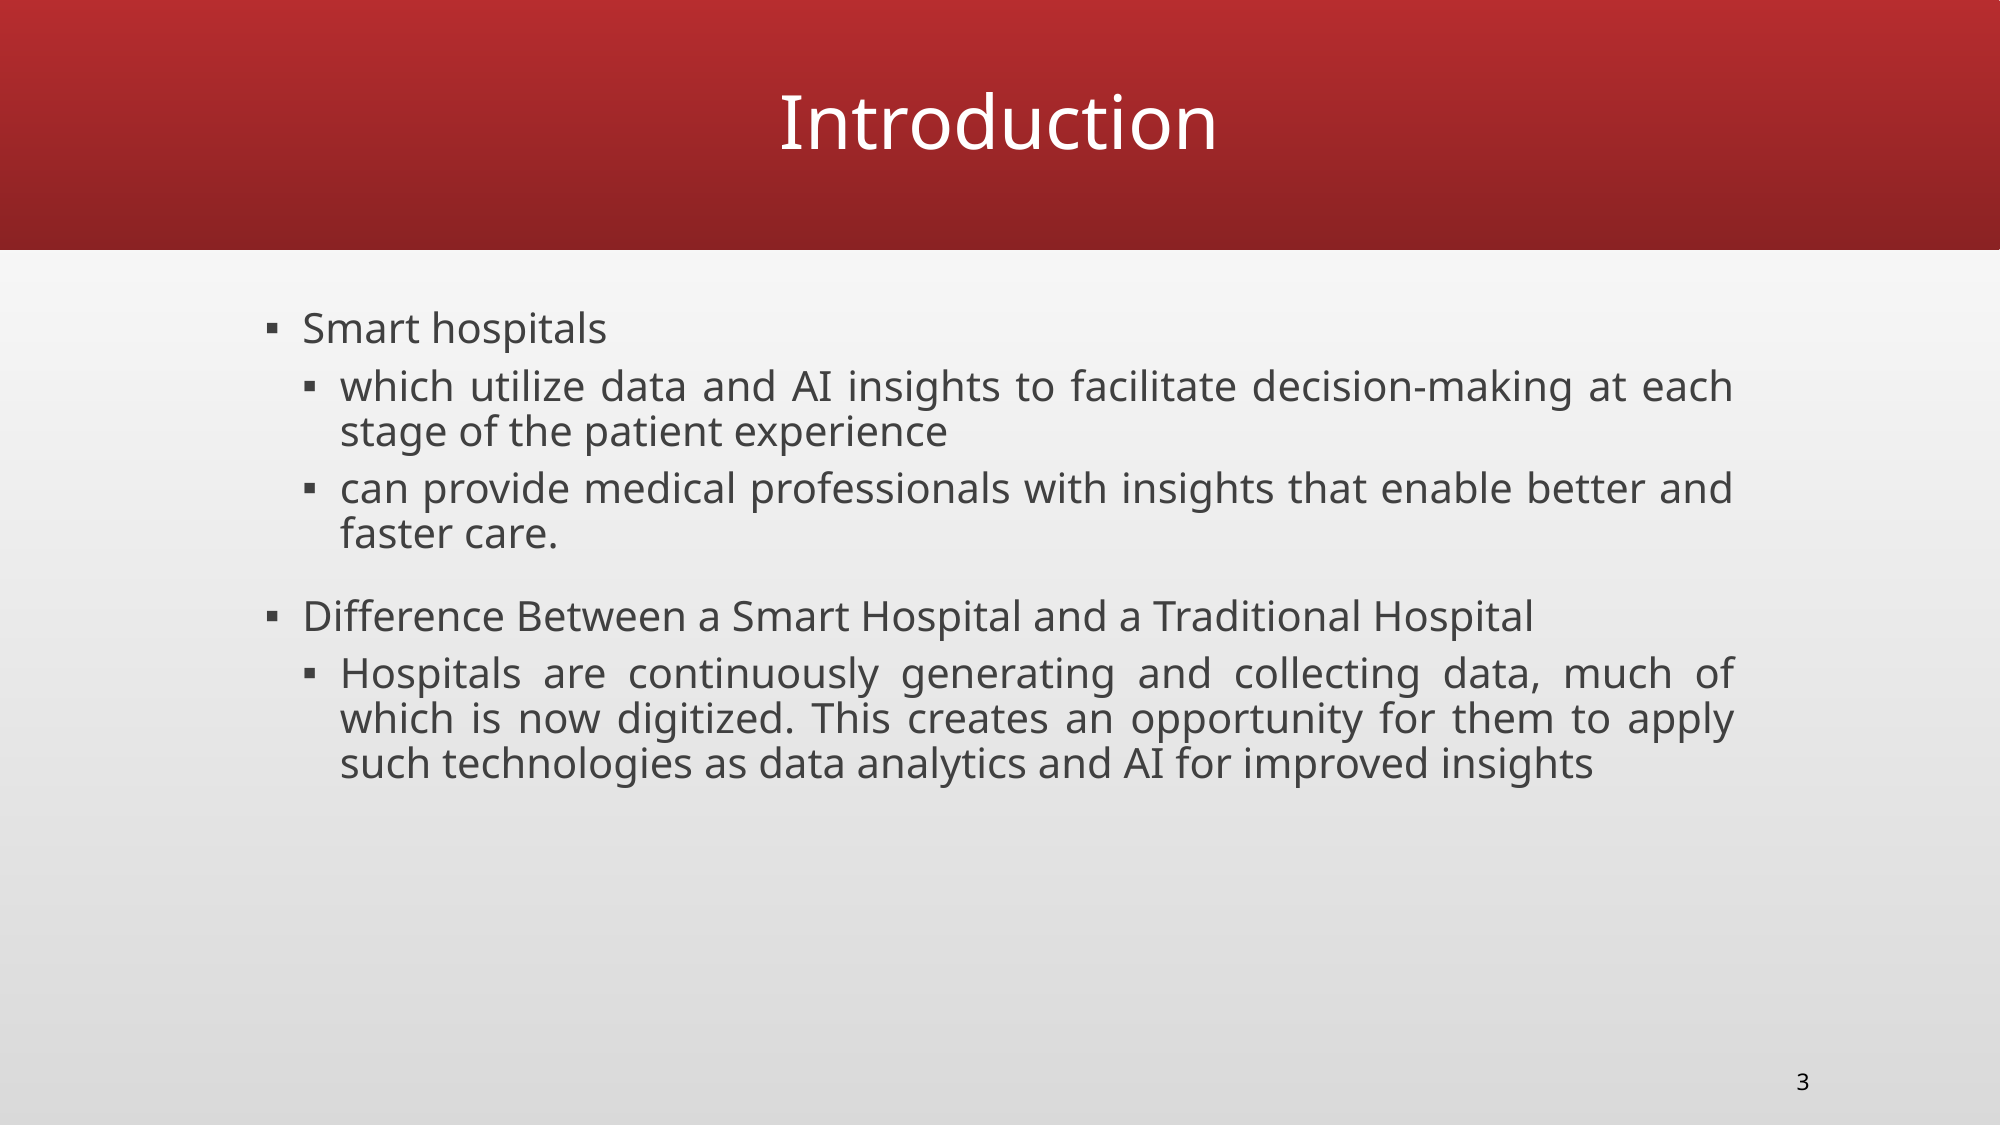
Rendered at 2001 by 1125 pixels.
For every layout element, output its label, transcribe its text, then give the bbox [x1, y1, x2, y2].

title Introduction [174, 16, 1825, 234]
slide_number 3 [1687, 1063, 1825, 1103]
list Smart hospitals which utilize data and AI insights to facilitate decision-making at each stage of the patient experience can provide medical professionals with insights that enable better and faster care. Difference Between a Smart Hospital and a Traditional Hospital Hospitals are continuously generating and collecting data, much of which is now digitized. This creates an opportunity for them to apply such technologies as data analytics and AI for improved insights [249, 299, 1750, 1050]
